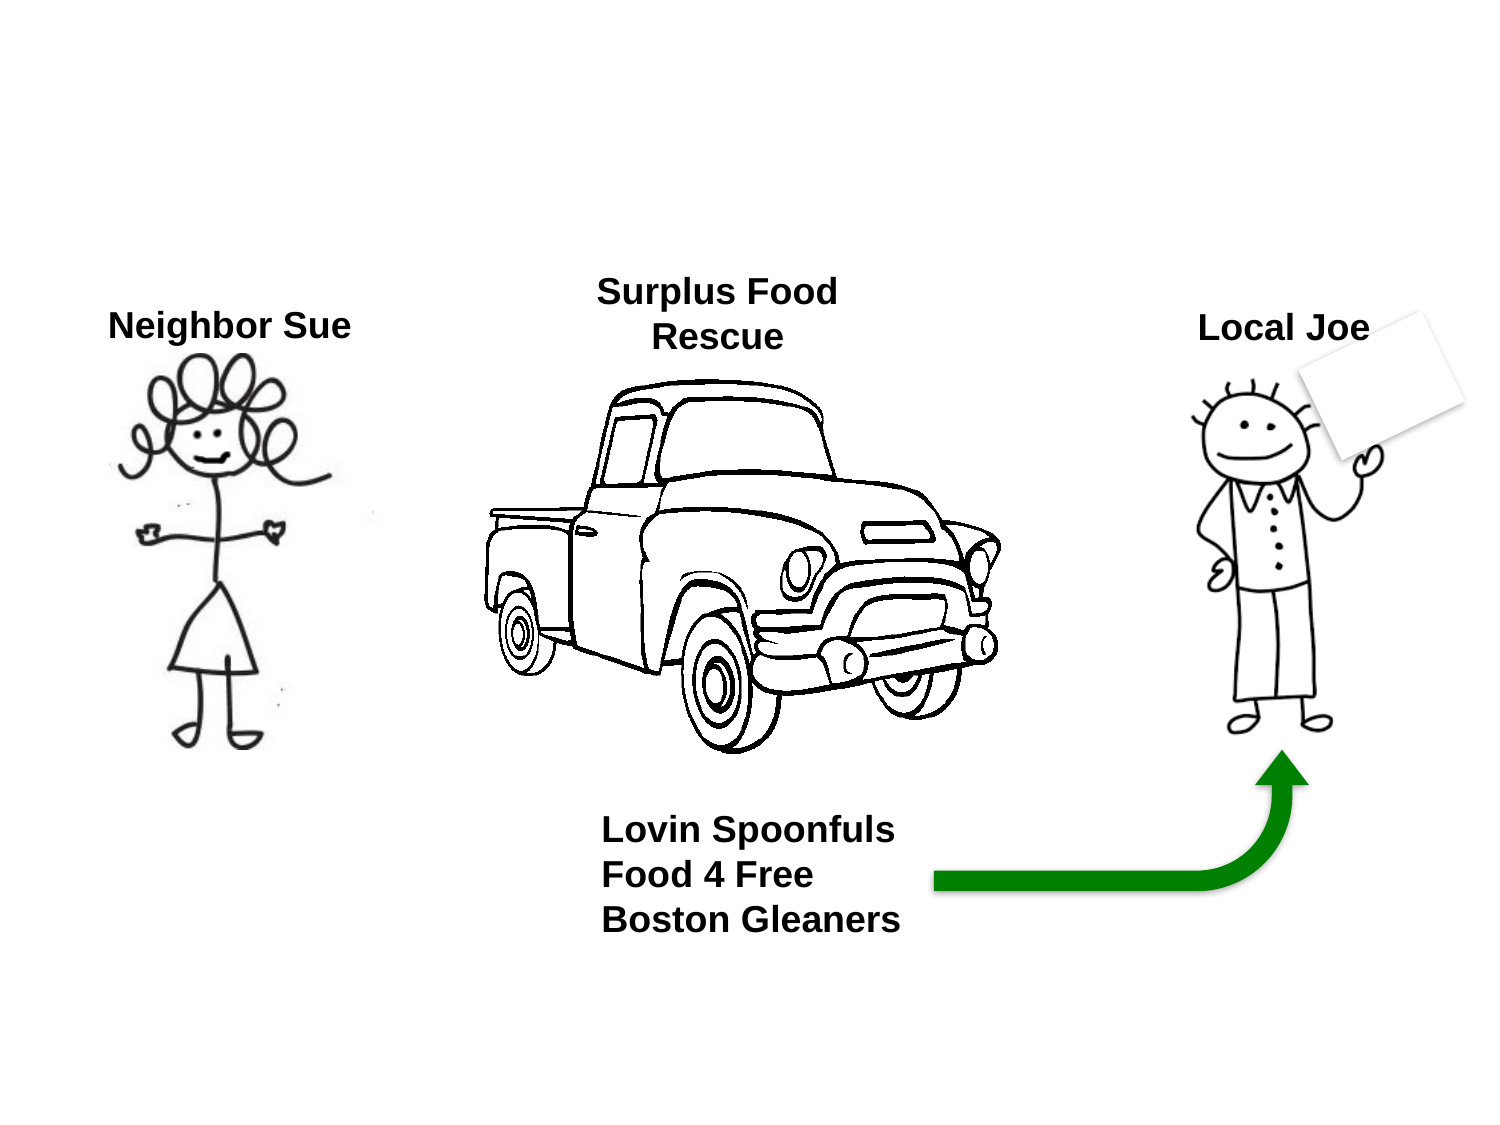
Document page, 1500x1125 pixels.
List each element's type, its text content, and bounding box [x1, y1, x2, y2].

picture [1181, 360, 1409, 750]
picture [478, 367, 1007, 769]
picture [43, 353, 441, 750]
text_box [1321, 310, 1466, 428]
text_box Lovin Spoonfuls Food 4 Free Boston Gleaners [586, 797, 1006, 948]
text_box Local Joe [1182, 295, 1386, 356]
text_box Neighbor Sue [93, 293, 367, 351]
text_box Surplus Food Rescue [581, 259, 854, 365]
text_box [933, 758, 1310, 892]
